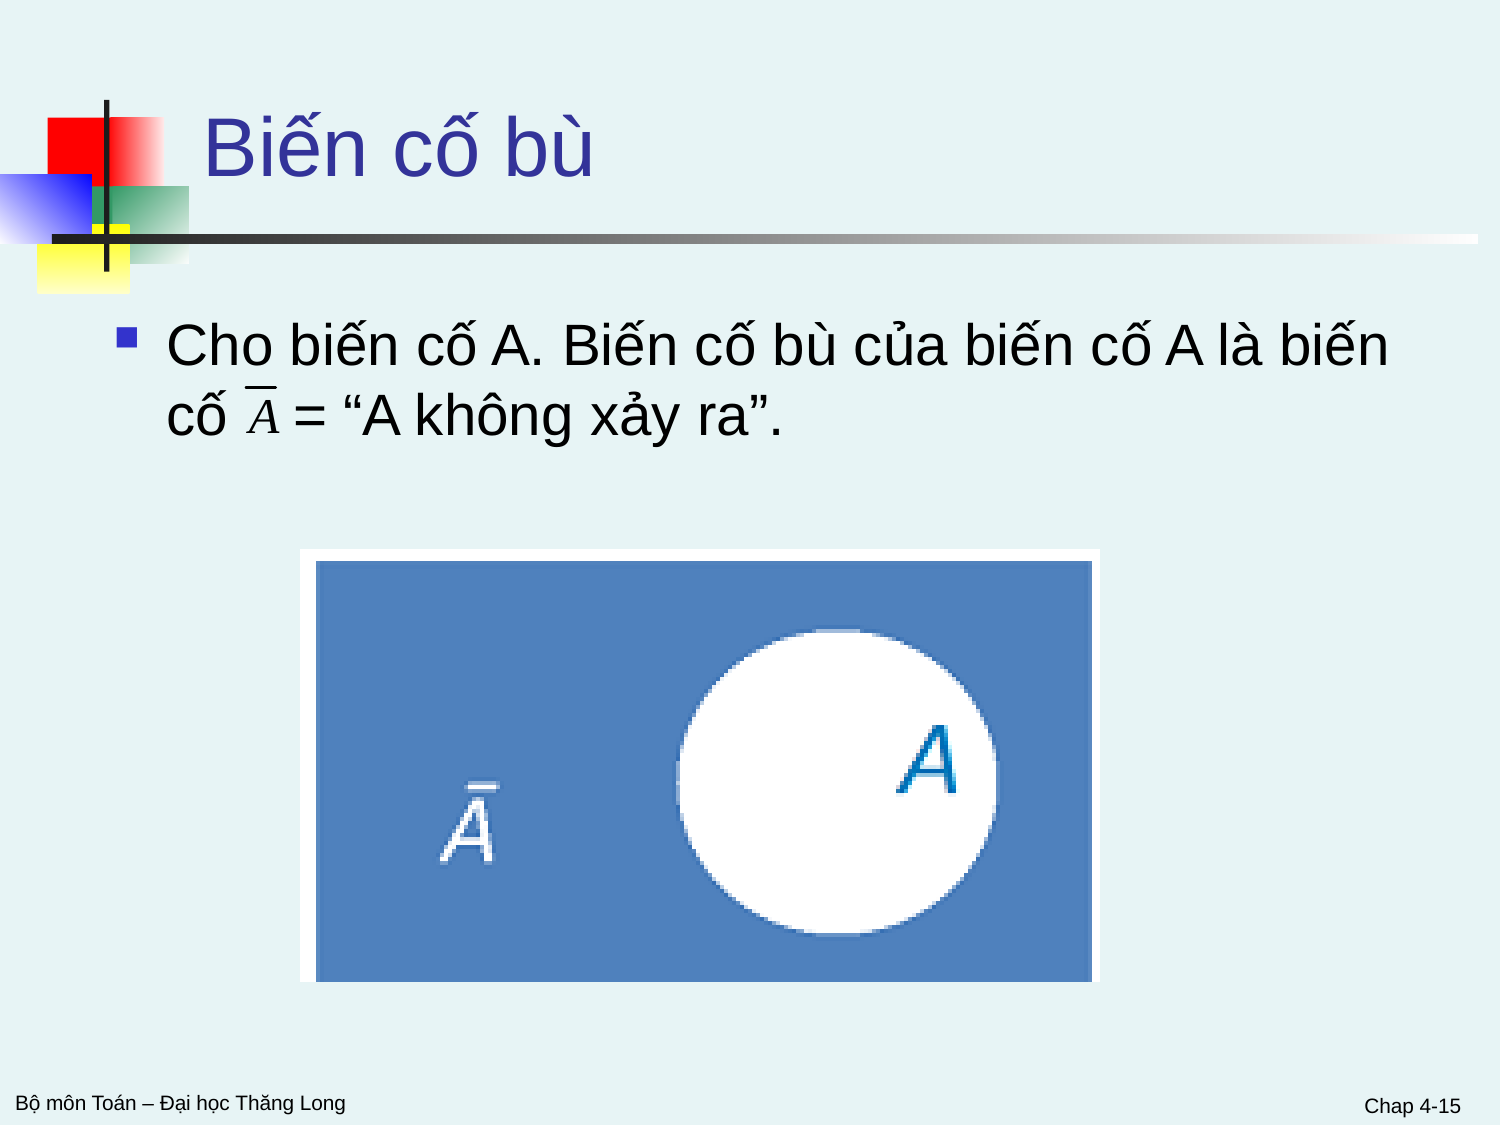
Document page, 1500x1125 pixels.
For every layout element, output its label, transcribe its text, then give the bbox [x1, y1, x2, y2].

footer Bộ môn Toán – Đại học Thăng Long [0, 1082, 788, 1125]
list Cho biến cố A. Biến cố bù của biến cố A là biến cố = “A không xảy ra”. [99, 299, 1426, 1044]
picture [299, 549, 1101, 983]
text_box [237, 374, 288, 442]
title Biến cố bù [188, 37, 1401, 201]
slide_number Chap 4-15 [1124, 1071, 1476, 1125]
